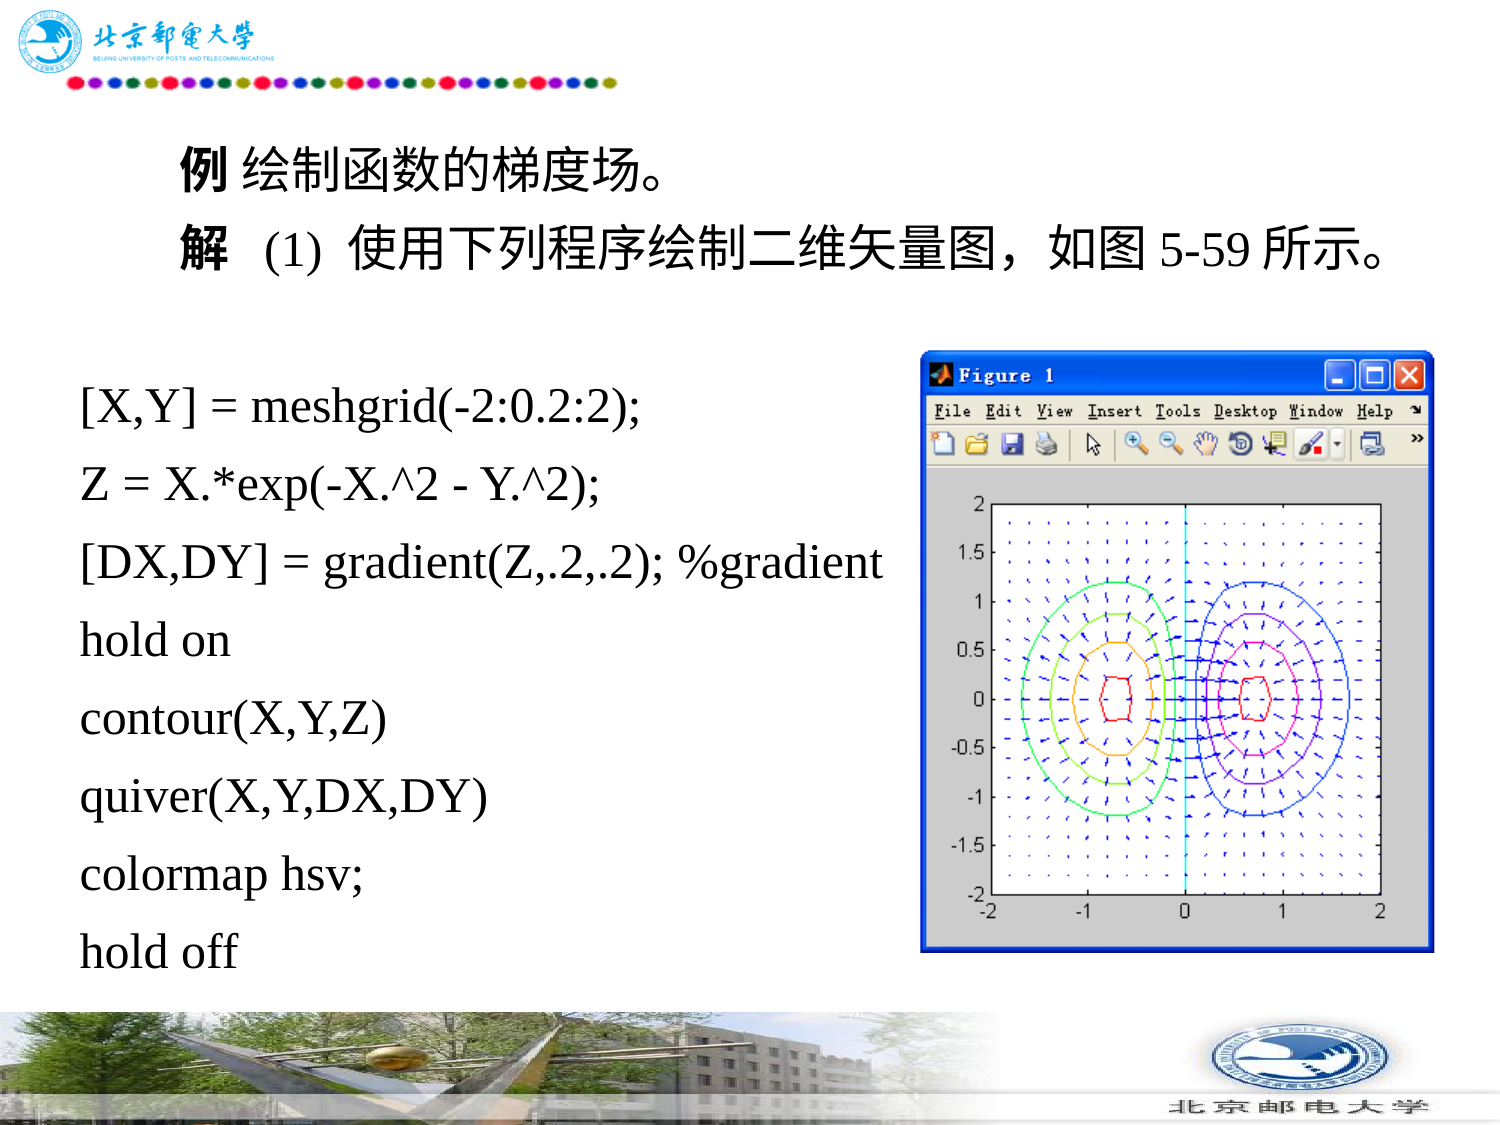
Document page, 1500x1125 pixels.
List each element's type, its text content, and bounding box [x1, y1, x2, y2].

title 例 绘制函数的梯度场。 解 (1) 使用下列程序绘制二维矢量图，如图5-59所示。 [X,Y] = meshgrid(-2:0.2:2); Z = X.*exp(-X.^2 - Y.^2); [DX,DY] = gradient(Z,.2,.2); %gradient hold on contour(X,Y,Z) quiver(X,Y,DX,DY) colormap hsv; hold off [64, 113, 1397, 197]
picture [0, 1012, 1500, 1125]
picture [919, 349, 1436, 953]
picture [17, 2, 625, 95]
